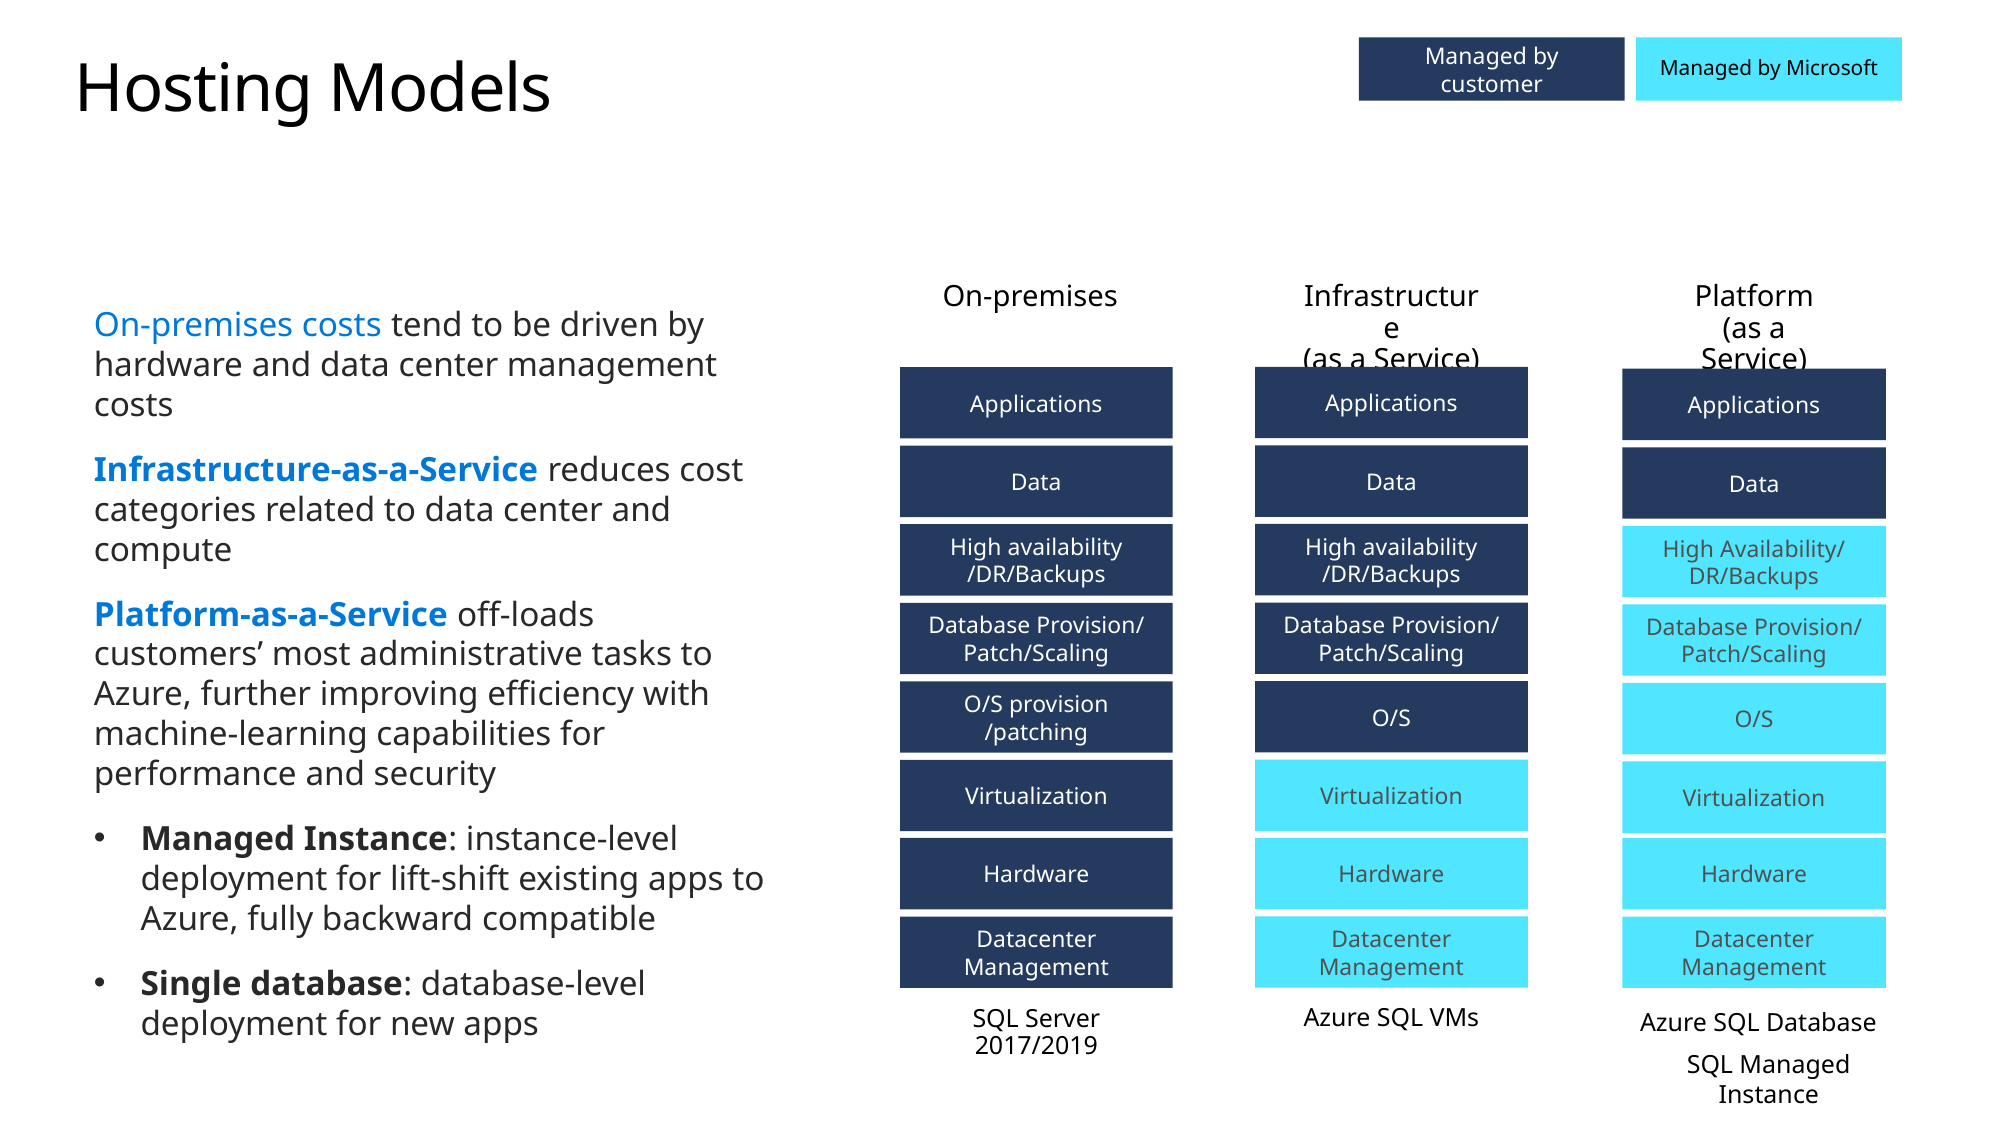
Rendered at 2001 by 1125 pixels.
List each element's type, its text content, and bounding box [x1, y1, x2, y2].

text_box O/S [1622, 682, 1886, 755]
text_box O/S [1255, 681, 1528, 753]
text_box O/S provision /patching [900, 681, 1173, 753]
text_box Azure SQL Database [1615, 991, 1902, 1033]
text_box On-premises costs tend to be driven by hardware and data center management costs Infrastructure-as-a-Service reduces cost categories related to data center and compute Platform-as-a-Service off-loads customers’ most administrative tasks to Azure, further improving efficiency with machine-learning capabilities for performance and security Managed Instance: instance-level deployment for lift-shift existing apps to Azure, fully backward compatible Single database: database-level deployment for new apps [78, 295, 789, 1050]
text_box High Availability/ DR/Backups [1622, 525, 1886, 598]
text_box Virtualization [900, 759, 1173, 832]
text_box Data [900, 445, 1173, 518]
text_box High availability /DR/Backups [900, 524, 1173, 596]
text_box Hardware [1622, 837, 1886, 910]
text_box On-premises [916, 267, 1144, 328]
text_box Data [1622, 447, 1886, 519]
text_box Data [1255, 445, 1528, 517]
text_box Database Provision/ Patch/Scaling [1622, 604, 1886, 676]
text_box SQL Managed Instance [1611, 1033, 1926, 1123]
text_box Database Provision/ Patch/Scaling [900, 602, 1173, 675]
title Hosting Models [74, 49, 1930, 125]
text_box High availability /DR/Backups [1255, 523, 1528, 596]
text_box Infrastructure (as a Service) [1272, 267, 1511, 366]
text_box Datacenter Management [1622, 916, 1886, 988]
text_box SQL Server 2017/2019 [913, 991, 1160, 1075]
text_box Datacenter Management [1255, 916, 1528, 988]
text_box Platform (as a Service) [1643, 267, 1865, 368]
text_box Database Provision/ Patch/Scaling [1255, 602, 1528, 674]
text_box Hardware [1255, 837, 1528, 910]
text_box Virtualization [1255, 759, 1528, 831]
text_box Datacenter Management [900, 916, 1173, 988]
text_box Hardware [900, 837, 1173, 910]
text_box Applications [900, 367, 1173, 439]
text_box Applications [1622, 368, 1886, 441]
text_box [1358, 37, 1902, 101]
text_box Virtualization [1622, 761, 1886, 833]
text_box Applications [1255, 366, 1528, 439]
text_box Azure SQL VMs [1268, 991, 1515, 1046]
